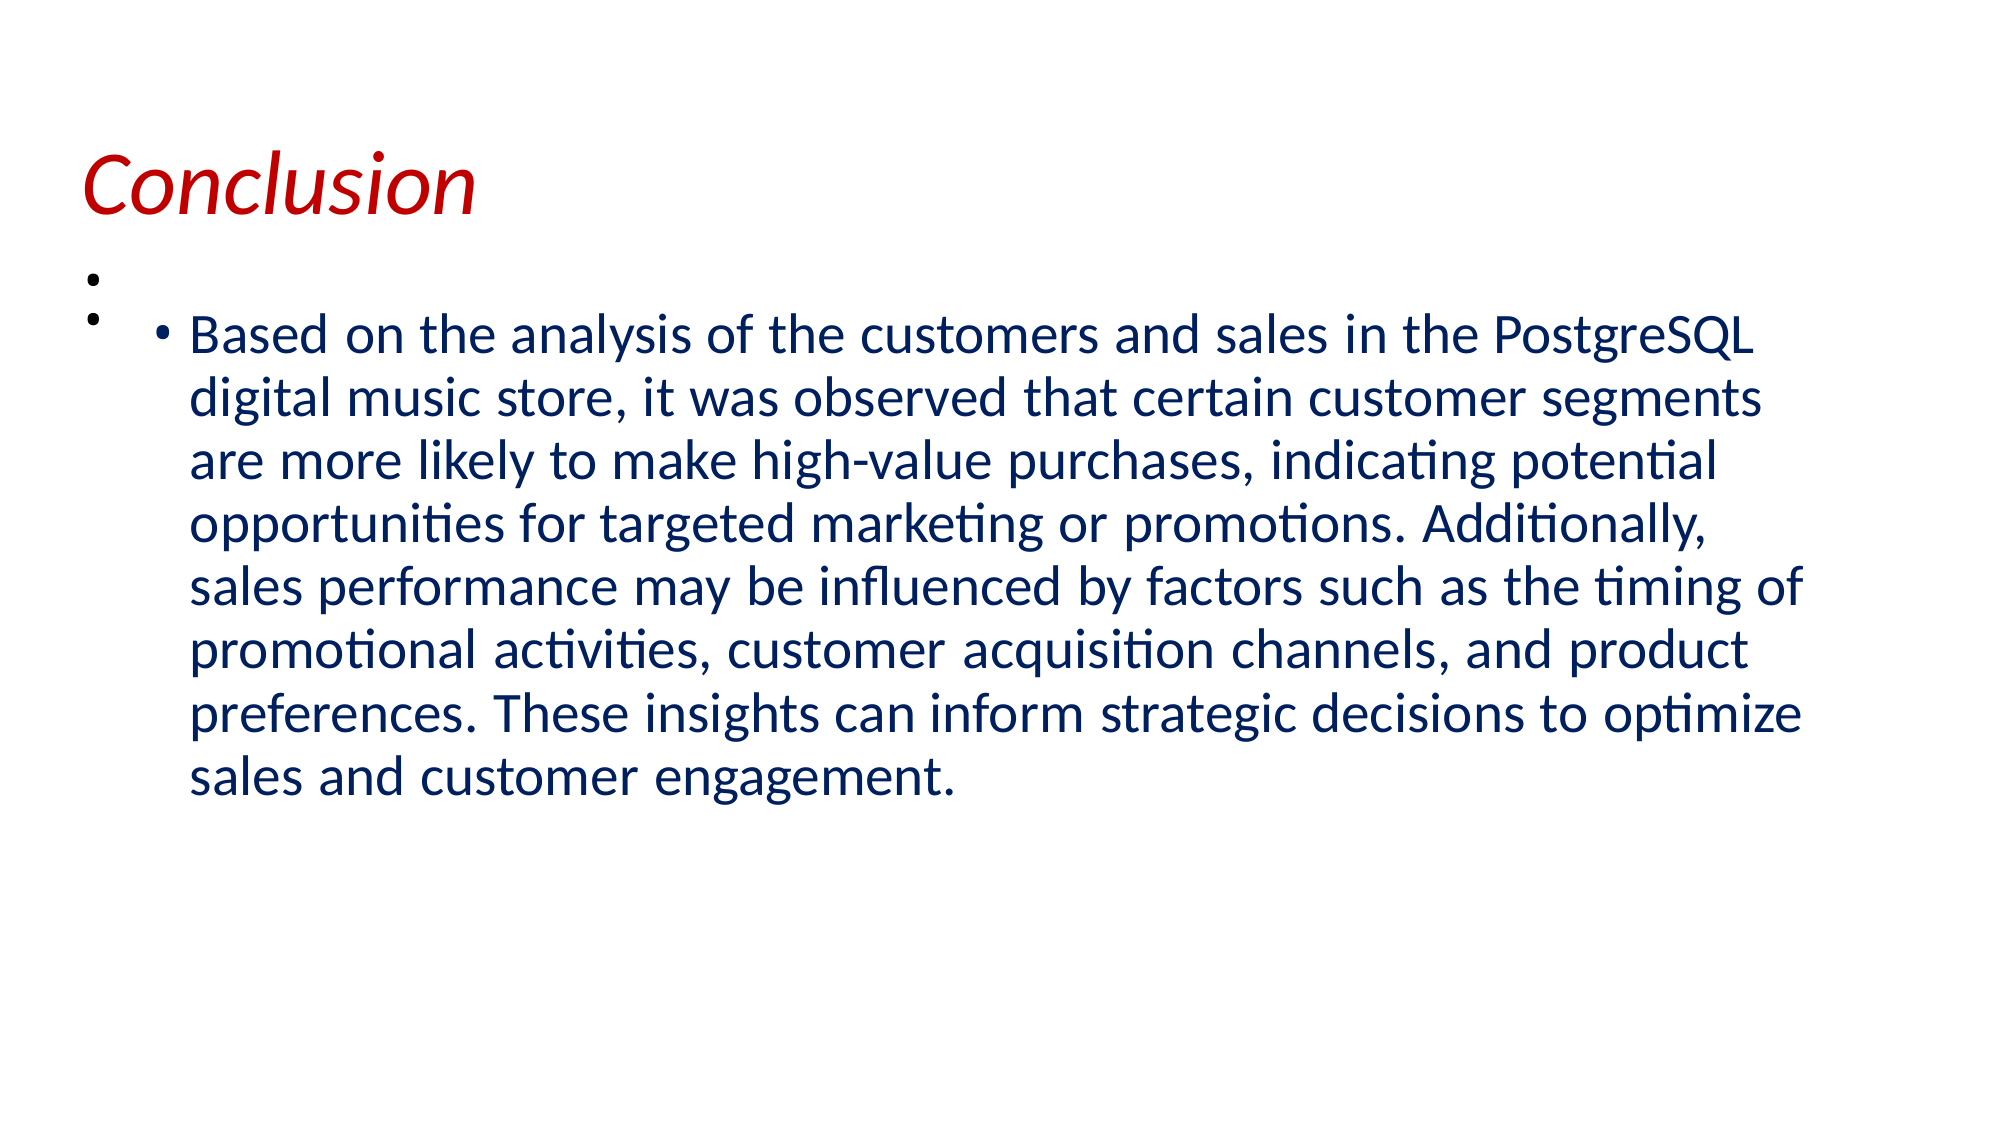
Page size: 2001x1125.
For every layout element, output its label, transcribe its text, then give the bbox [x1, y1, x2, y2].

list Based on the analysis of the customers and sales in the PostgreSQL digital music store, it was observed that certain customer segments are more likely to make high-value purchases, indicating potential opportunities for targeted marketing or promotions. Additionally, sales performance may be influenced by factors such as the timing of promotional activities, customer acquisition channels, and product preferences. These insights can inform strategic decisions to optimize sales and customer engagement. [150, 294, 1827, 941]
title Conclusion : [79, 120, 542, 343]
